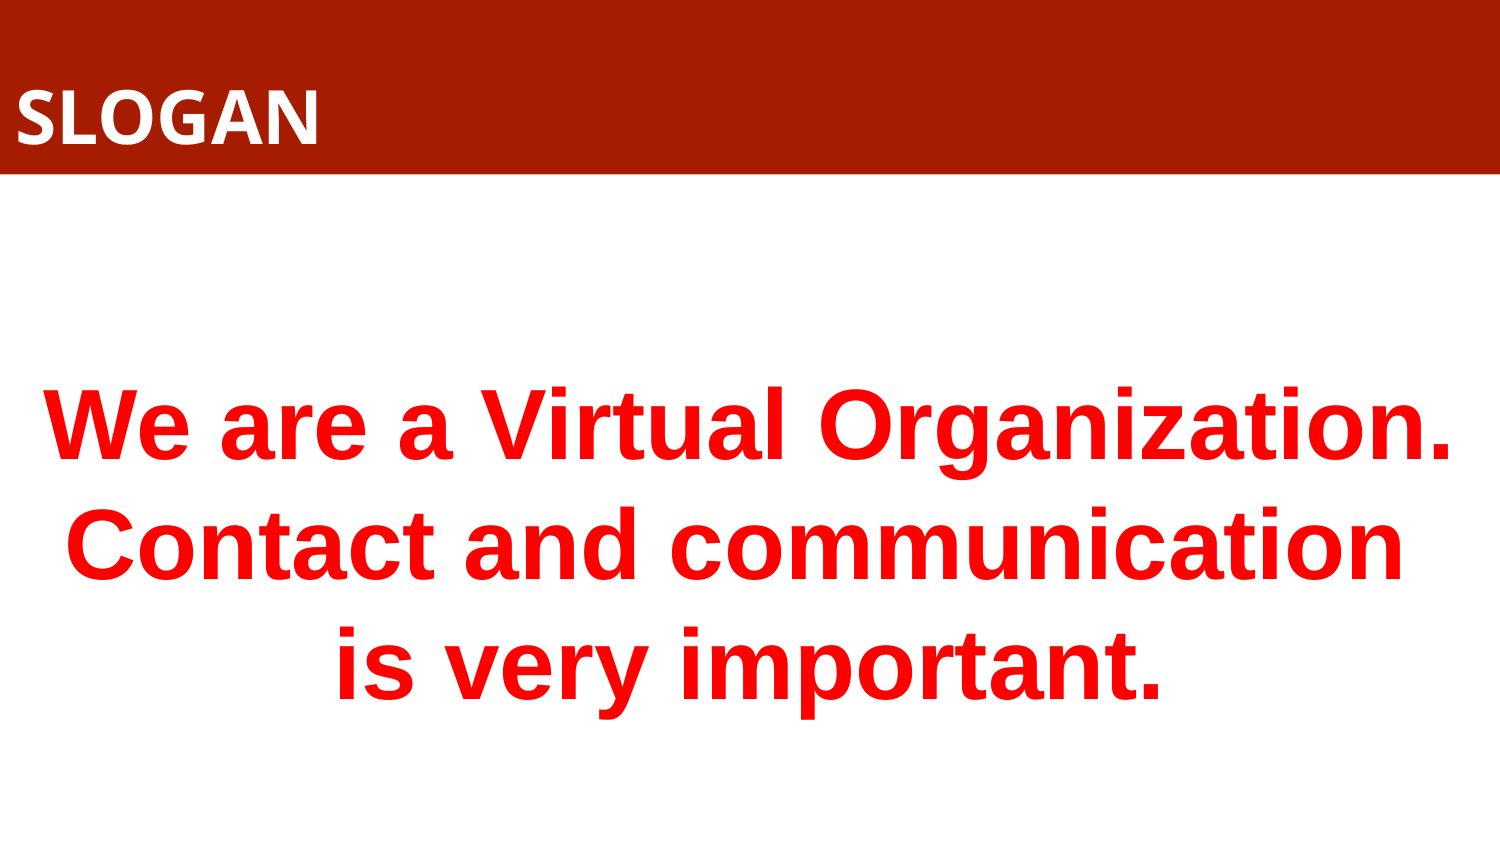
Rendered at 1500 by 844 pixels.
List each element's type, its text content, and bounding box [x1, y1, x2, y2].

title SLOGAN [0, 0, 1500, 175]
text_box We are a Virtual Organization. Contact and communication is very important. [0, 175, 1500, 844]
